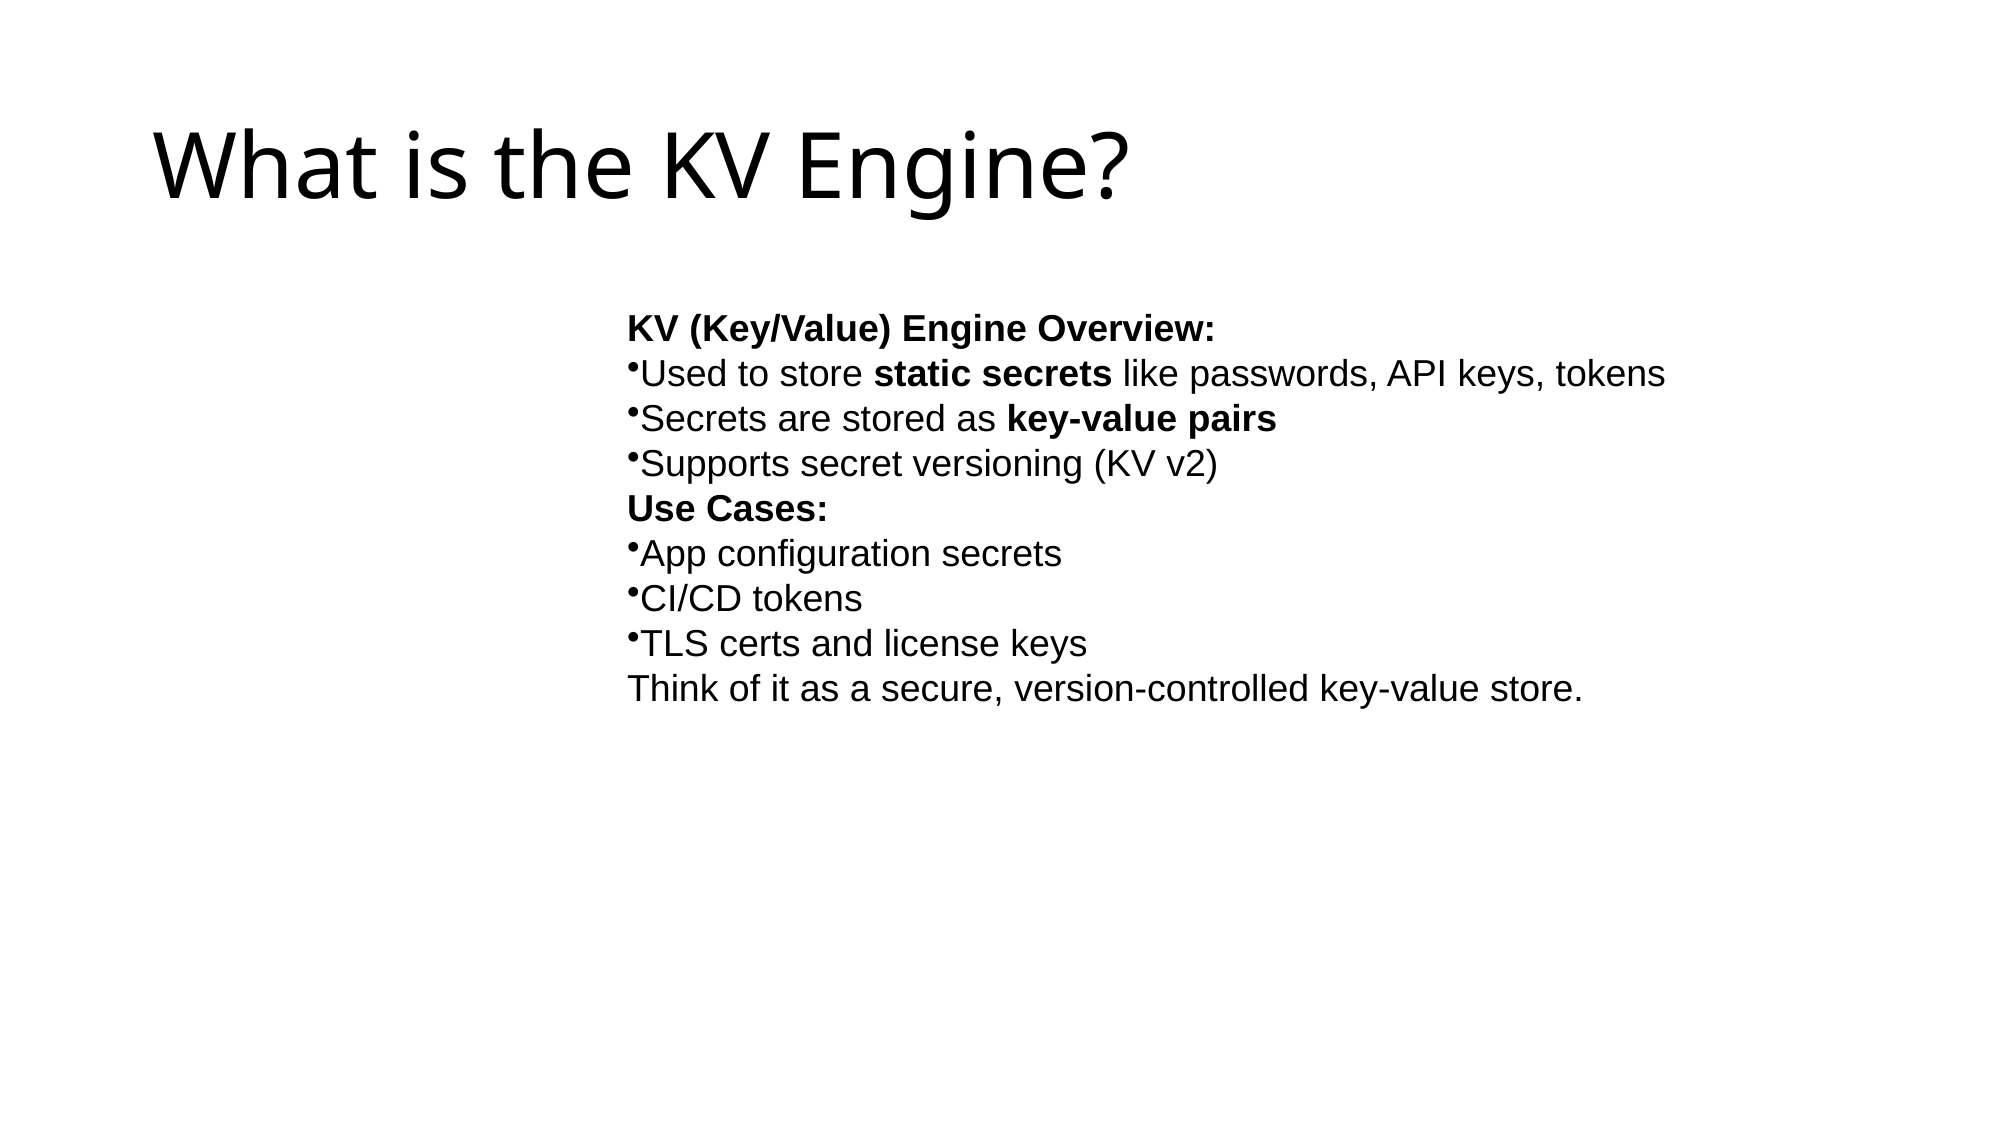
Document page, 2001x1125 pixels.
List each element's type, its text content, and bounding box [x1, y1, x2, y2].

title What is the KV Engine? [137, 59, 1863, 278]
text_box KV (Key/Value) Engine Overview: Used to store static secrets like passwords, API keys, tokens Secrets are stored as key-value pairs Supports secret versioning (KV v2) Use Cases: App configuration secrets CI/CD tokens TLS certs and license keys Think of it as a secure, version-controlled key-value store. [612, 296, 1682, 716]
